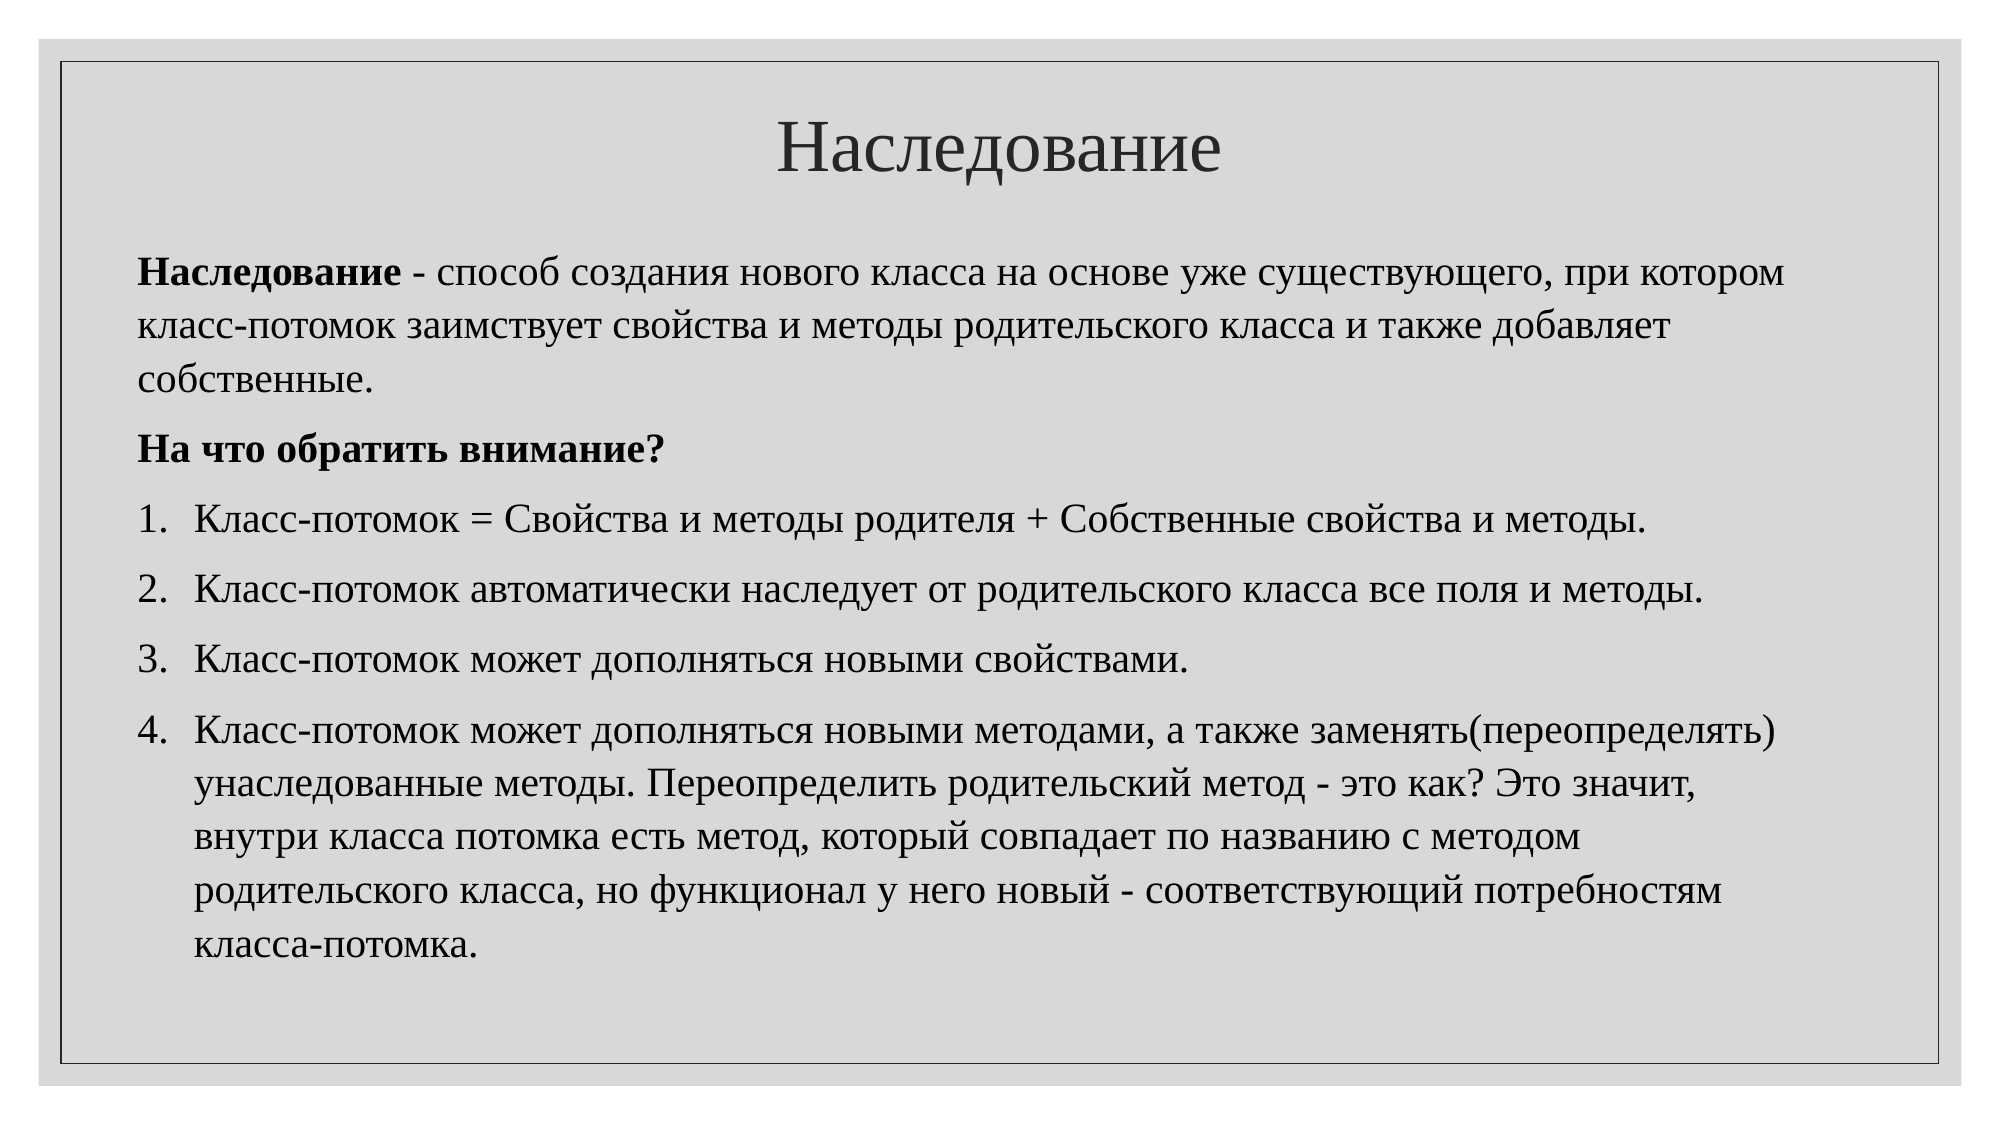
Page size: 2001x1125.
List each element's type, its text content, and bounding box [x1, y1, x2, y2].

text_box Наследование - способ создания нового класса на основе уже существующего, при котором класс-потомок заимствует свойства и методы родительского класса и также добавляет собственные. На что обратить внимание? Класс-потомок = Свойства и методы родителя + Собственные свойства и методы. Класс-потомок автоматически наследует от родительского класса все поля и методы. Класс-потомок может дополняться новыми свойствами. Класс-потомок может дополняться новыми методами, а также заменять(переопределять) унаследованные методы. Переопределить родительский метод - это как? Это значит, внутри класса потомка есть метод, который совпадает по названию с методом родительского класса, но функционал у него новый - соответствующий потребностям класса-потомка. [129, 232, 1839, 973]
title Наследование [174, 34, 1826, 232]
